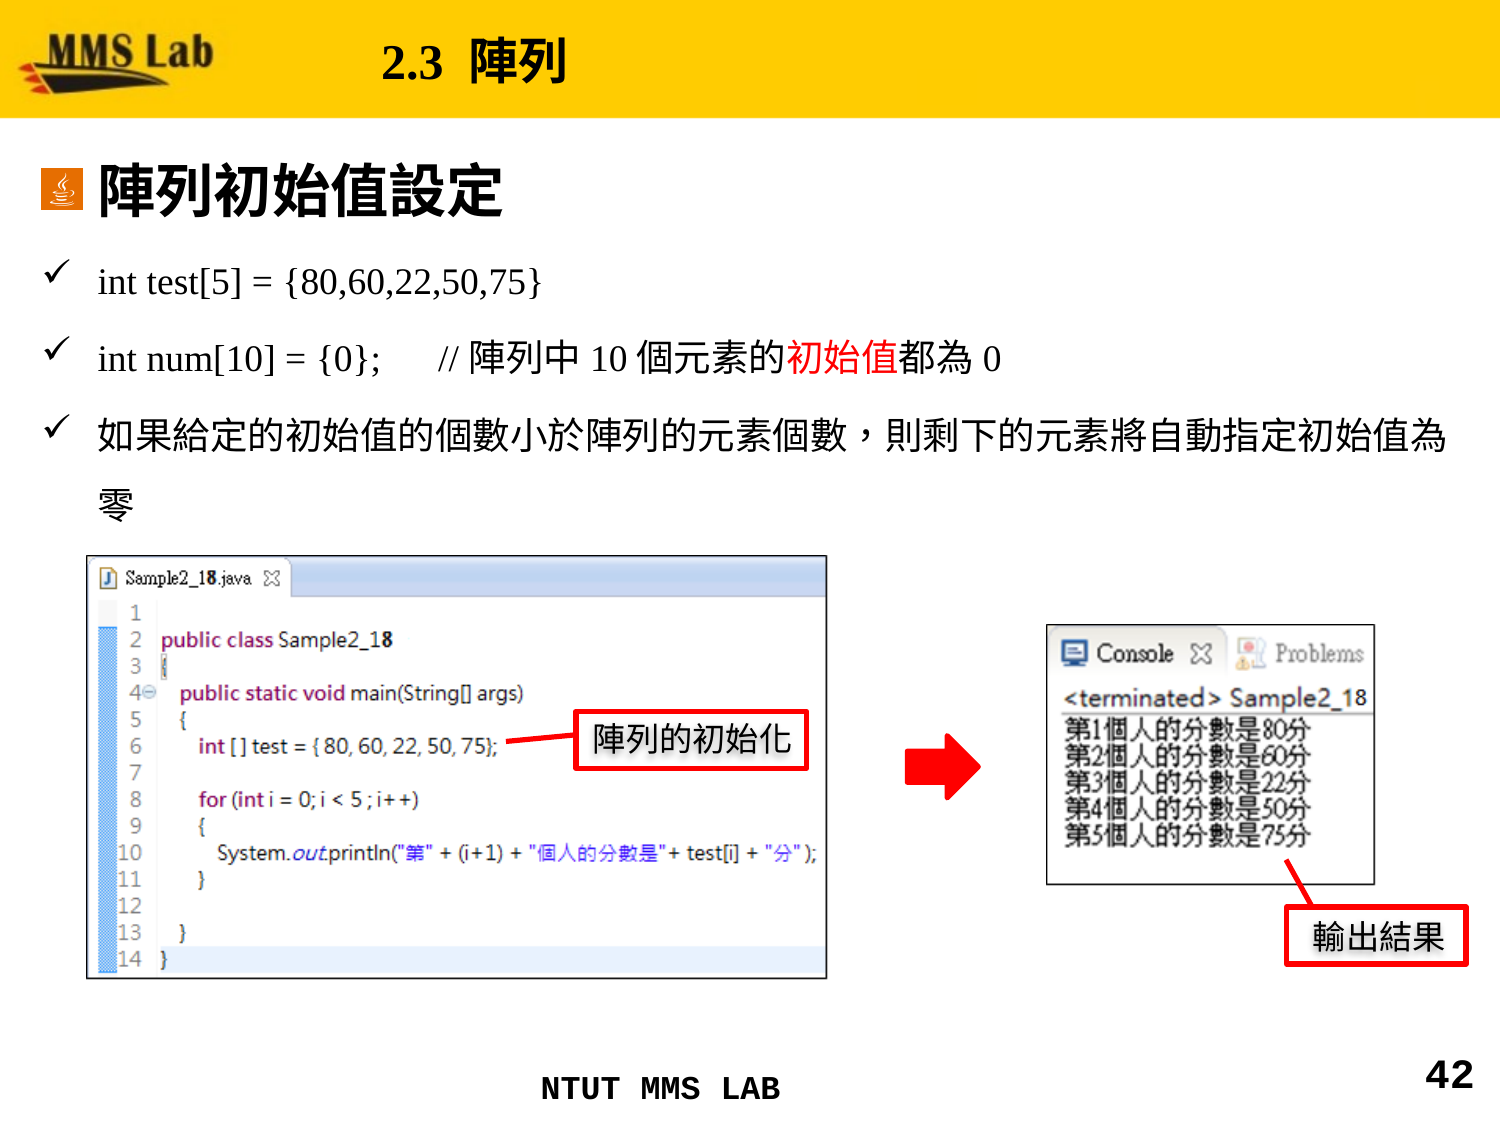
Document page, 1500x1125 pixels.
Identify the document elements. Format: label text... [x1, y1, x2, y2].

footer NTUT MMS LAB [525, 1058, 1013, 1107]
text_box 輸出結果 [1279, 908, 1480, 964]
list 陣列初始值設定 int test[5] = {80,60,22,50,75} int num[10] = {0}; //陣列中10個元素的初始值都為0 如果給定的初始值的個數小於陣列的元素個數，則剩下的元素將自動指定初始值為零 [26, 146, 1480, 1020]
picture [0, 0, 1500, 1096]
title 2.3 陣列 [366, 0, 1500, 119]
text_box [907, 735, 979, 798]
slide_number 42 [1139, 1039, 1491, 1118]
